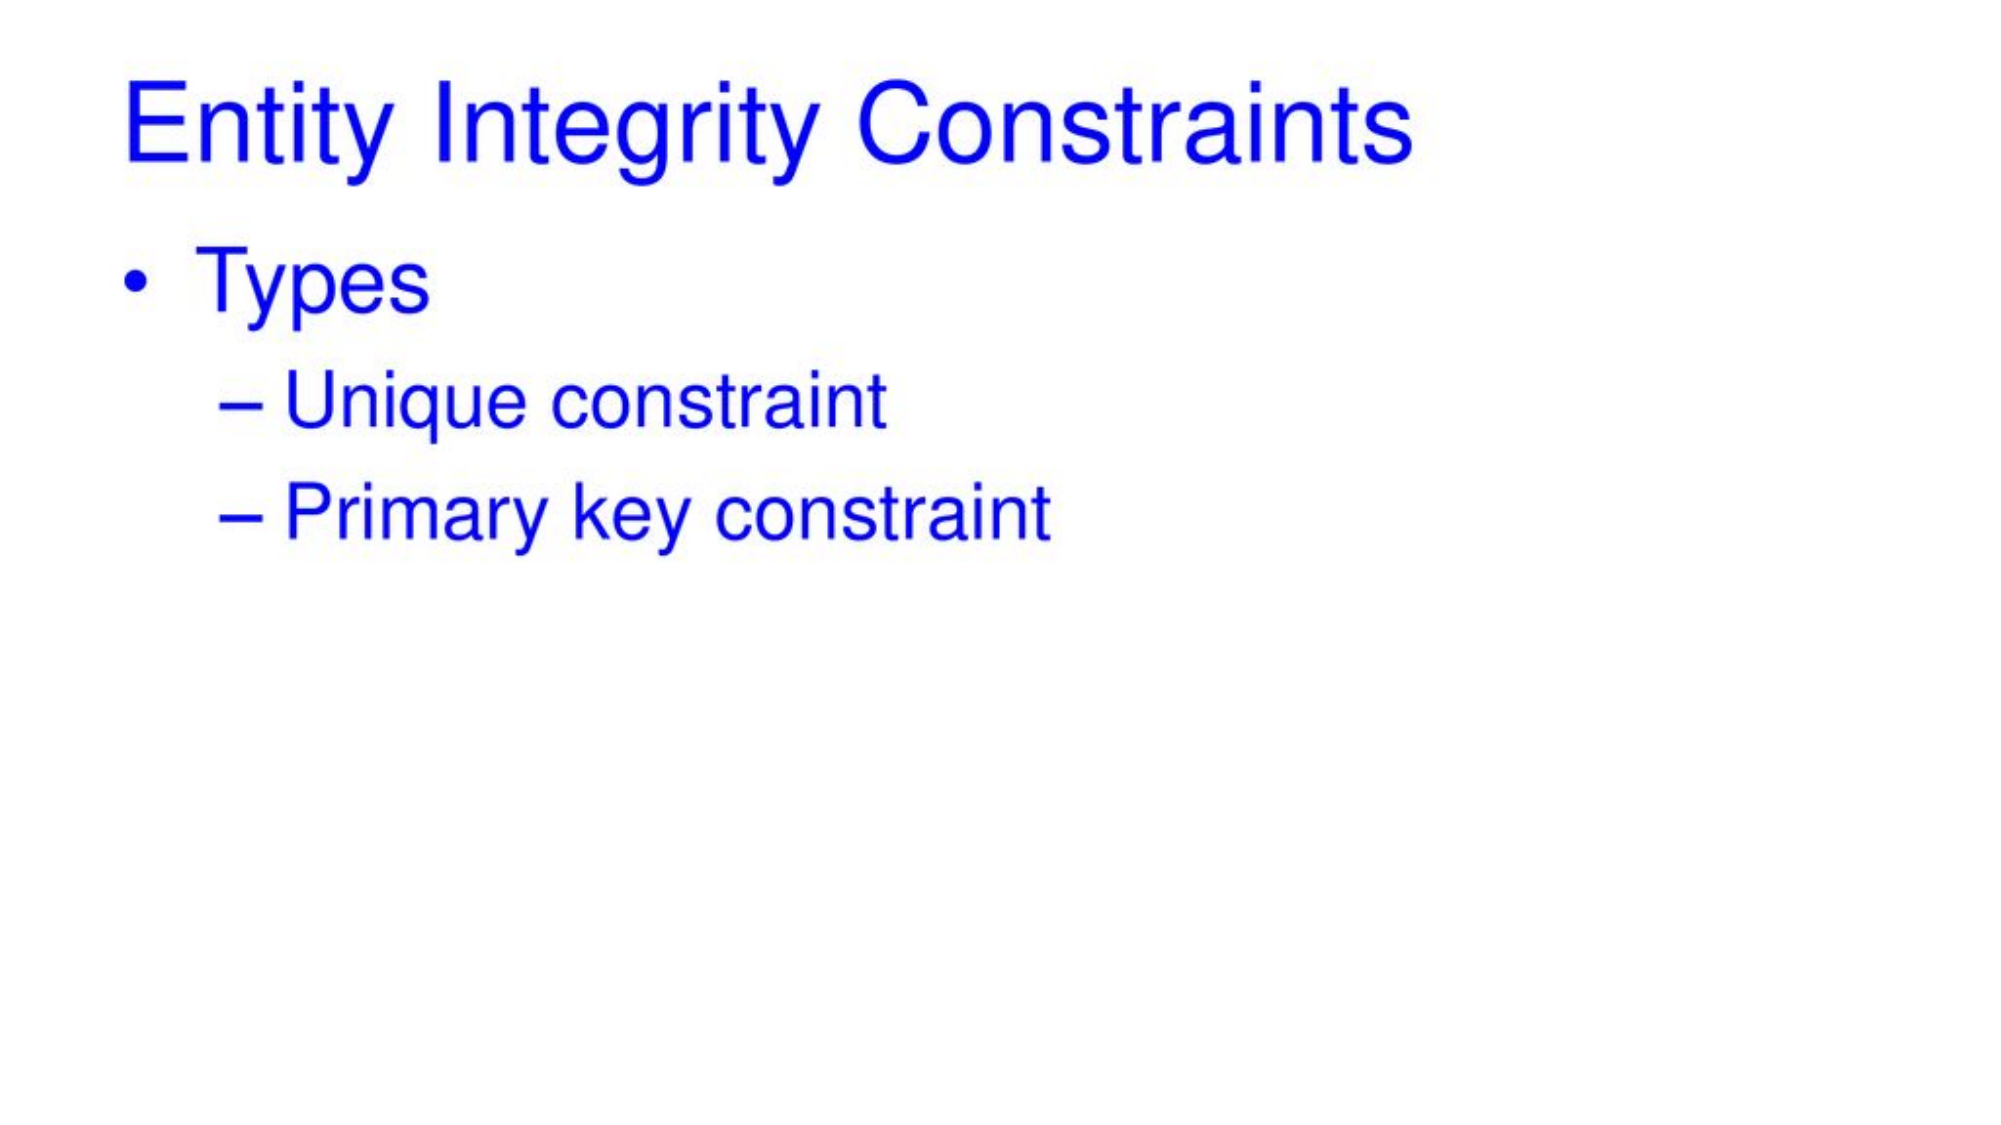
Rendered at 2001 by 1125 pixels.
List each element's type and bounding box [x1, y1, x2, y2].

list [0, 0, 2000, 1125]
